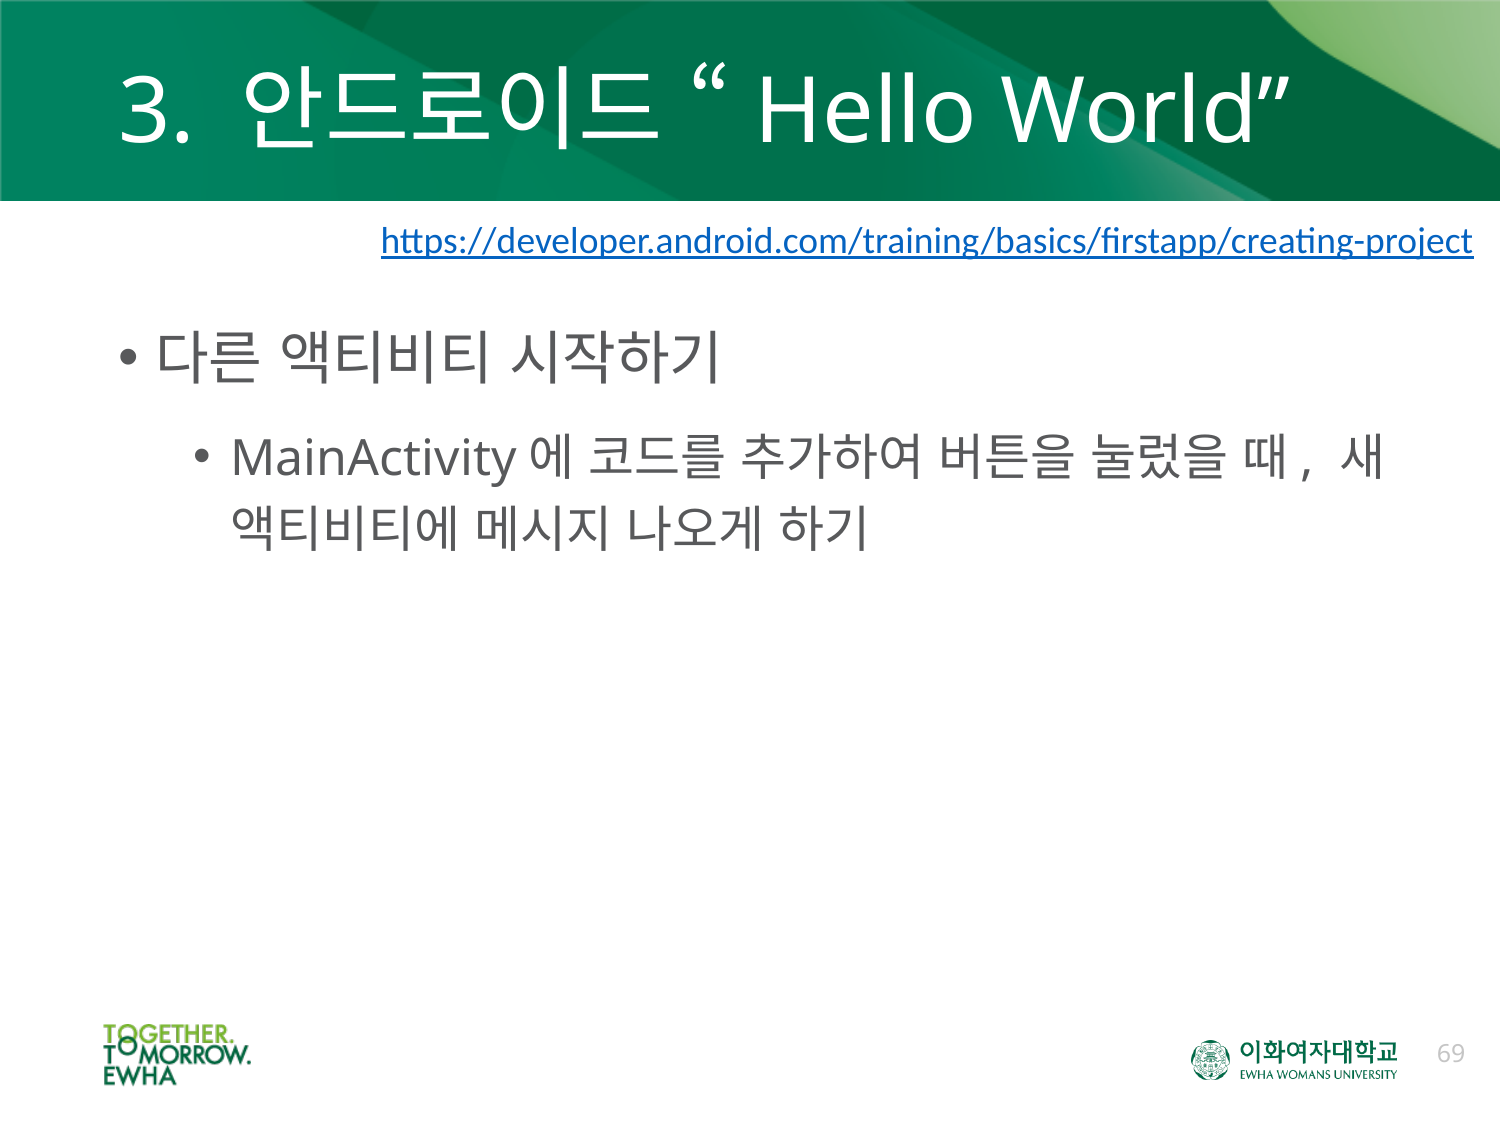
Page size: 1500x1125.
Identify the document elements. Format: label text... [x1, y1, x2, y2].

text_box https://developer.android.com/training/basics/firstapp/creating-project [365, 208, 1500, 269]
slide_number 69 [1142, 1024, 1481, 1085]
picture [103, 1024, 251, 1087]
title 3. 안드로이드 “Hello World” [103, 4, 1457, 222]
list 다른 액티비티 시작하기 MainActivity에 코드를 추가하여 버튼을 눌렀을 때, 새 액티비티에 메시지 나오게 하기 [103, 299, 1457, 1014]
picture [0, 0, 1500, 201]
